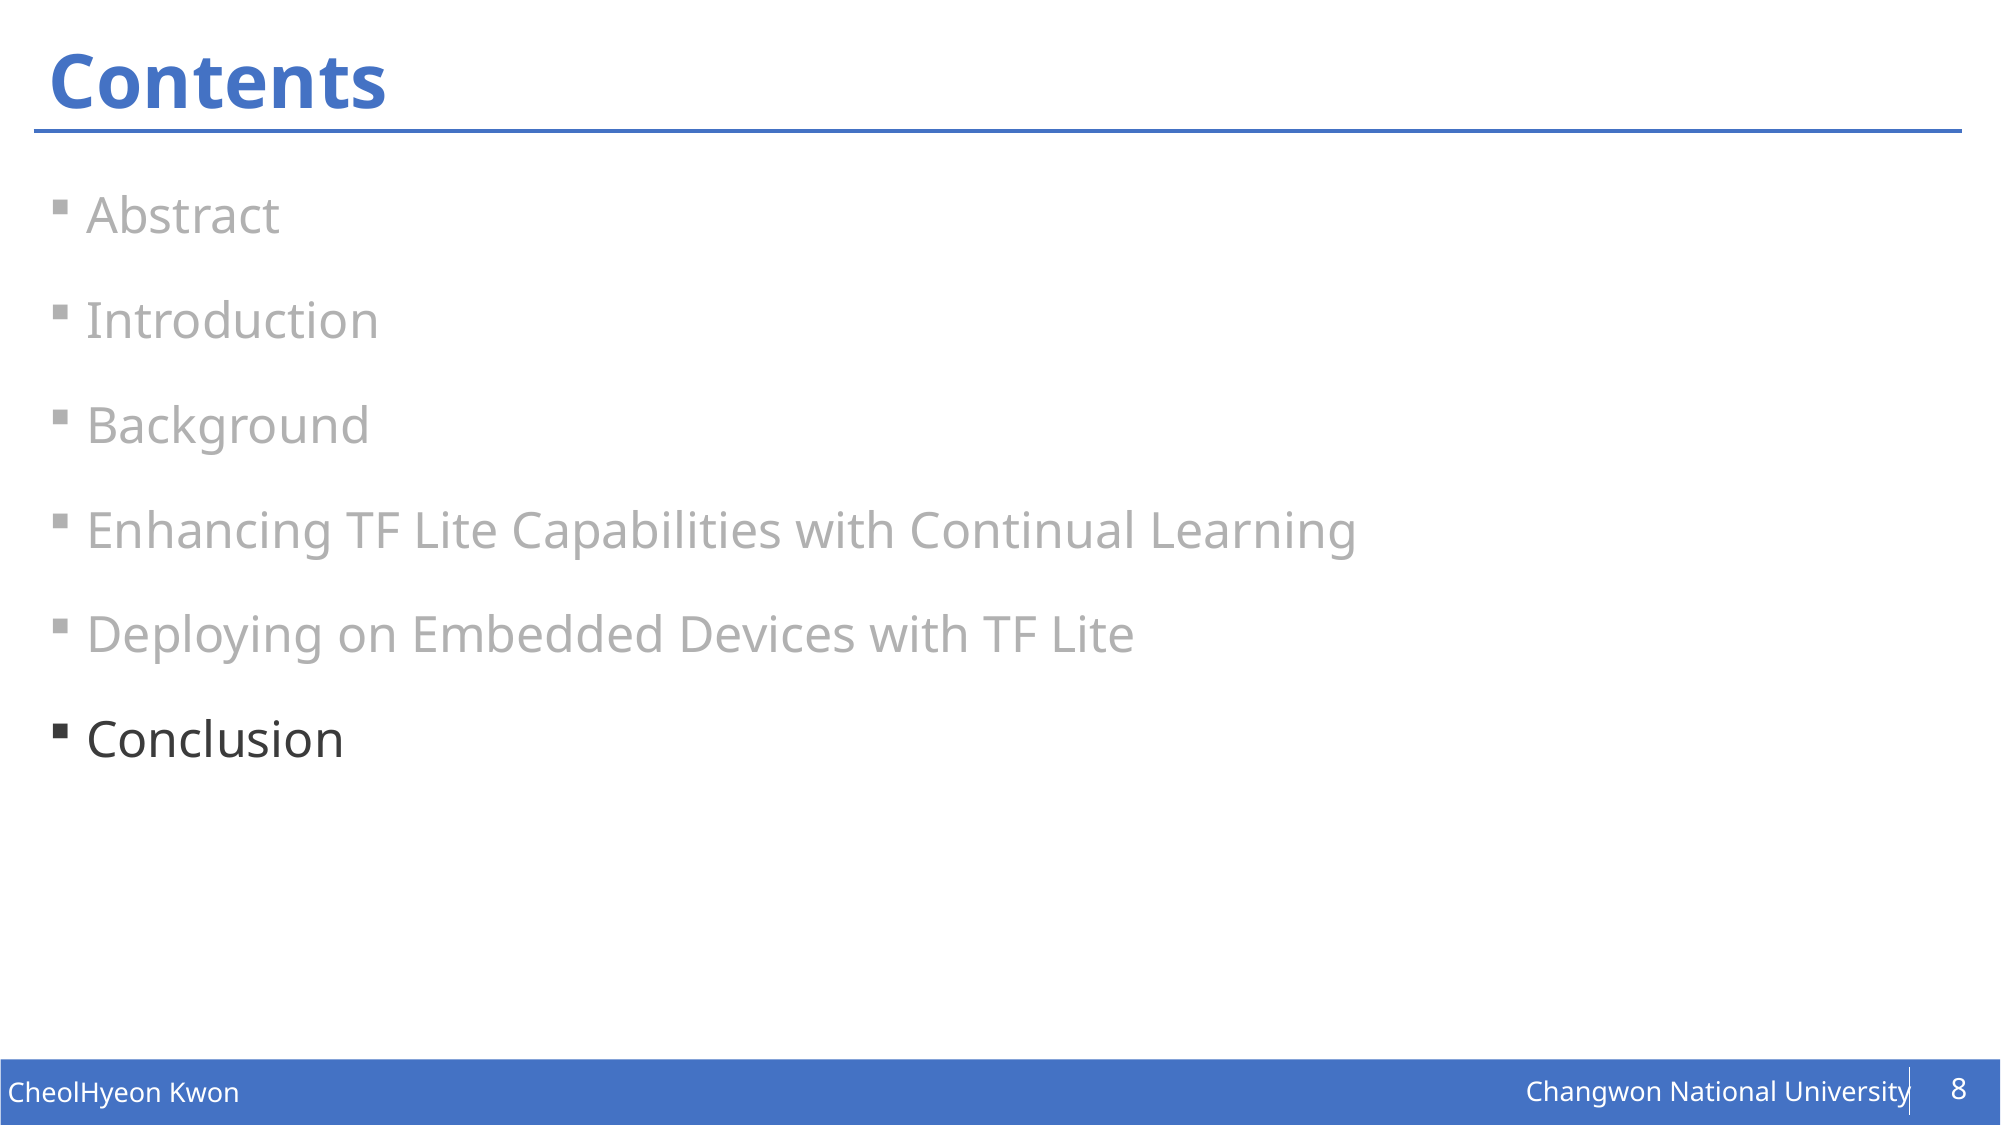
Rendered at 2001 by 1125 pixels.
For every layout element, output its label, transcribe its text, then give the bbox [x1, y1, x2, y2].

list Abstract Introduction Background Enhancing TF Lite Capabilities with Continual Learning Deploying on Embedded Devices with TF Lite Conclusion [33, 152, 1963, 997]
slide_number 8 [1922, 1060, 1996, 1121]
title Contents [33, 27, 1963, 143]
